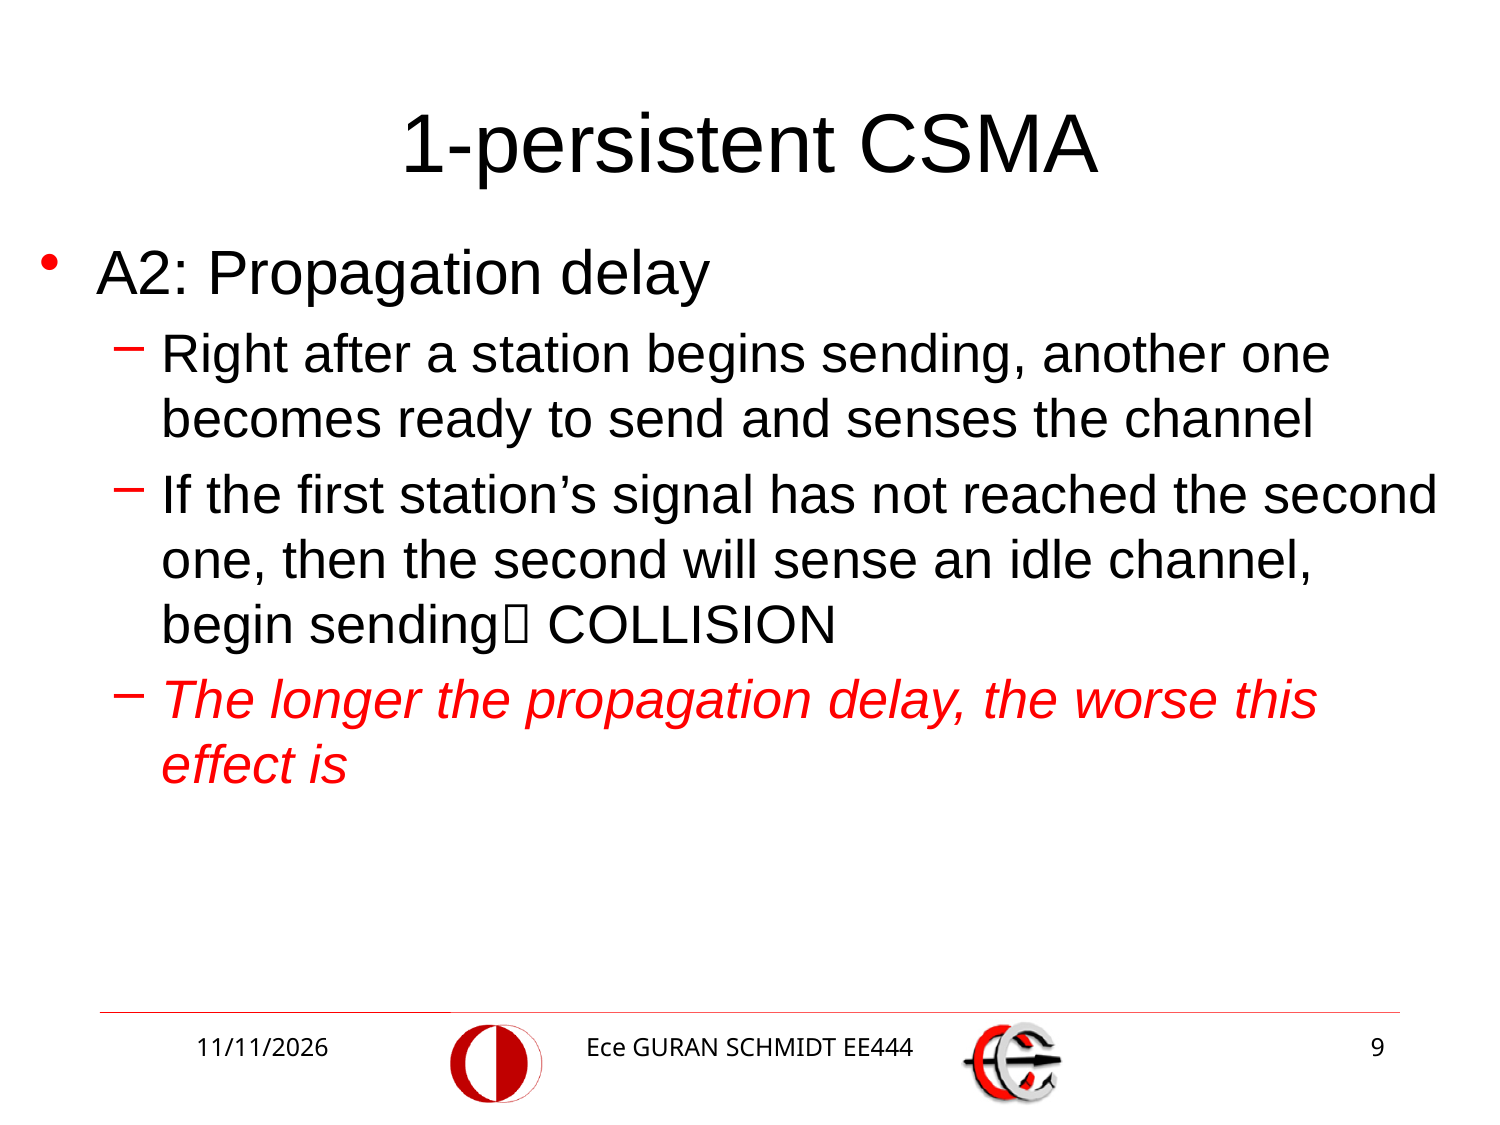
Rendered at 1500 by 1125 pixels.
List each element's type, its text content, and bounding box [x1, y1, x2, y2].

slide_number 9 [1074, 1024, 1401, 1103]
title 1-persistent CSMA [75, 45, 1425, 224]
picture [448, 1023, 543, 1103]
list A2: Propagation delay Right after a station begins sending, another one becomes ready to send and senses the channel If the first station’s signal has not reached the second one, then the second will sense an idle channel, begin sending COLLISION The longer the propagation delay, the worse this effect is [24, 224, 1475, 1013]
footer Ece GURAN SCHMIDT EE444 [512, 1024, 988, 1103]
picture [950, 1019, 1068, 1106]
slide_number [99, 1024, 426, 1103]
